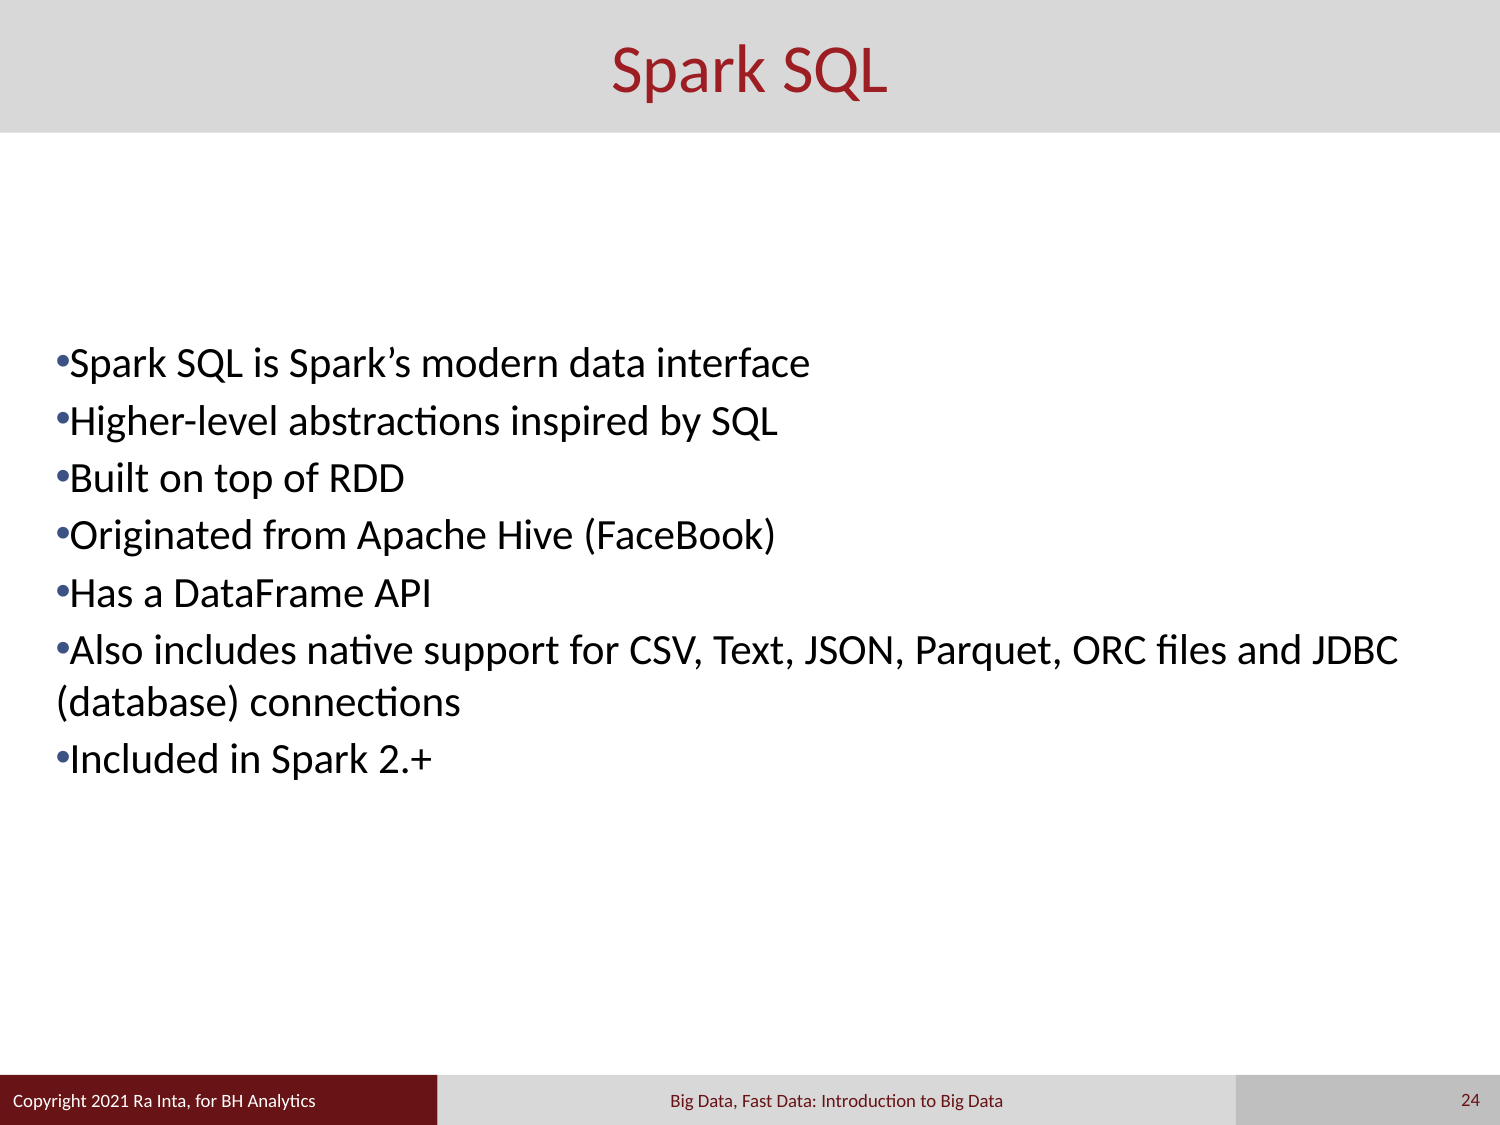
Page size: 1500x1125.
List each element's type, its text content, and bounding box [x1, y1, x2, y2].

title Spark SQL [0, 14, 1500, 115]
list Spark SQL is Spark’s modern data interface Higher-level abstractions inspired by SQL Built on top of RDD Originated from Apache Hive (FaceBook) Has a DataFrame API Also includes native support for CSV, Text, JSON, Parquet, ORC files and JDBC (database) connections Included in Spark 2.+ [47, 326, 1452, 795]
slide_number 24 [1452, 1079, 1488, 1119]
